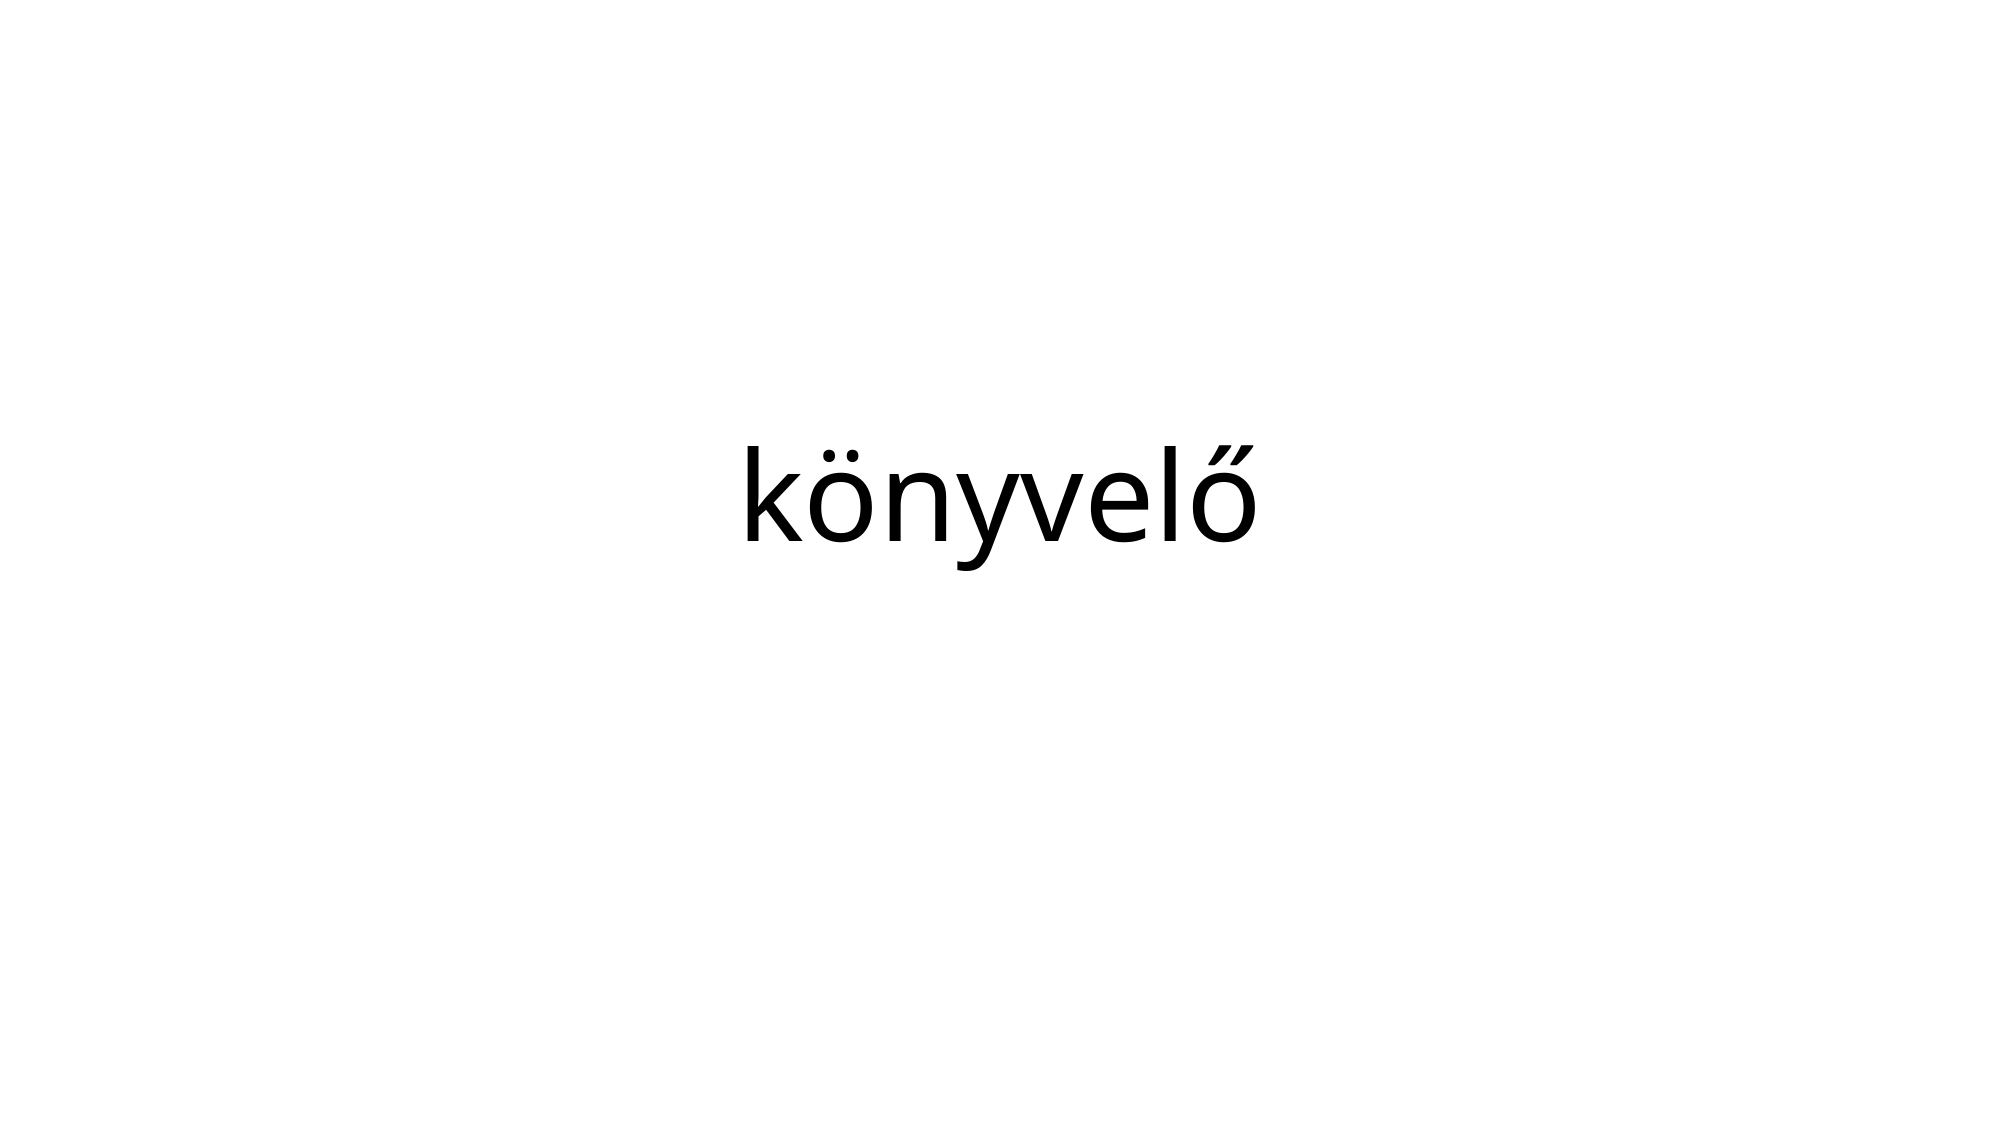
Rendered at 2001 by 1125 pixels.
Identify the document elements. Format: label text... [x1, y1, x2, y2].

title könyvelő [249, 184, 1750, 576]
